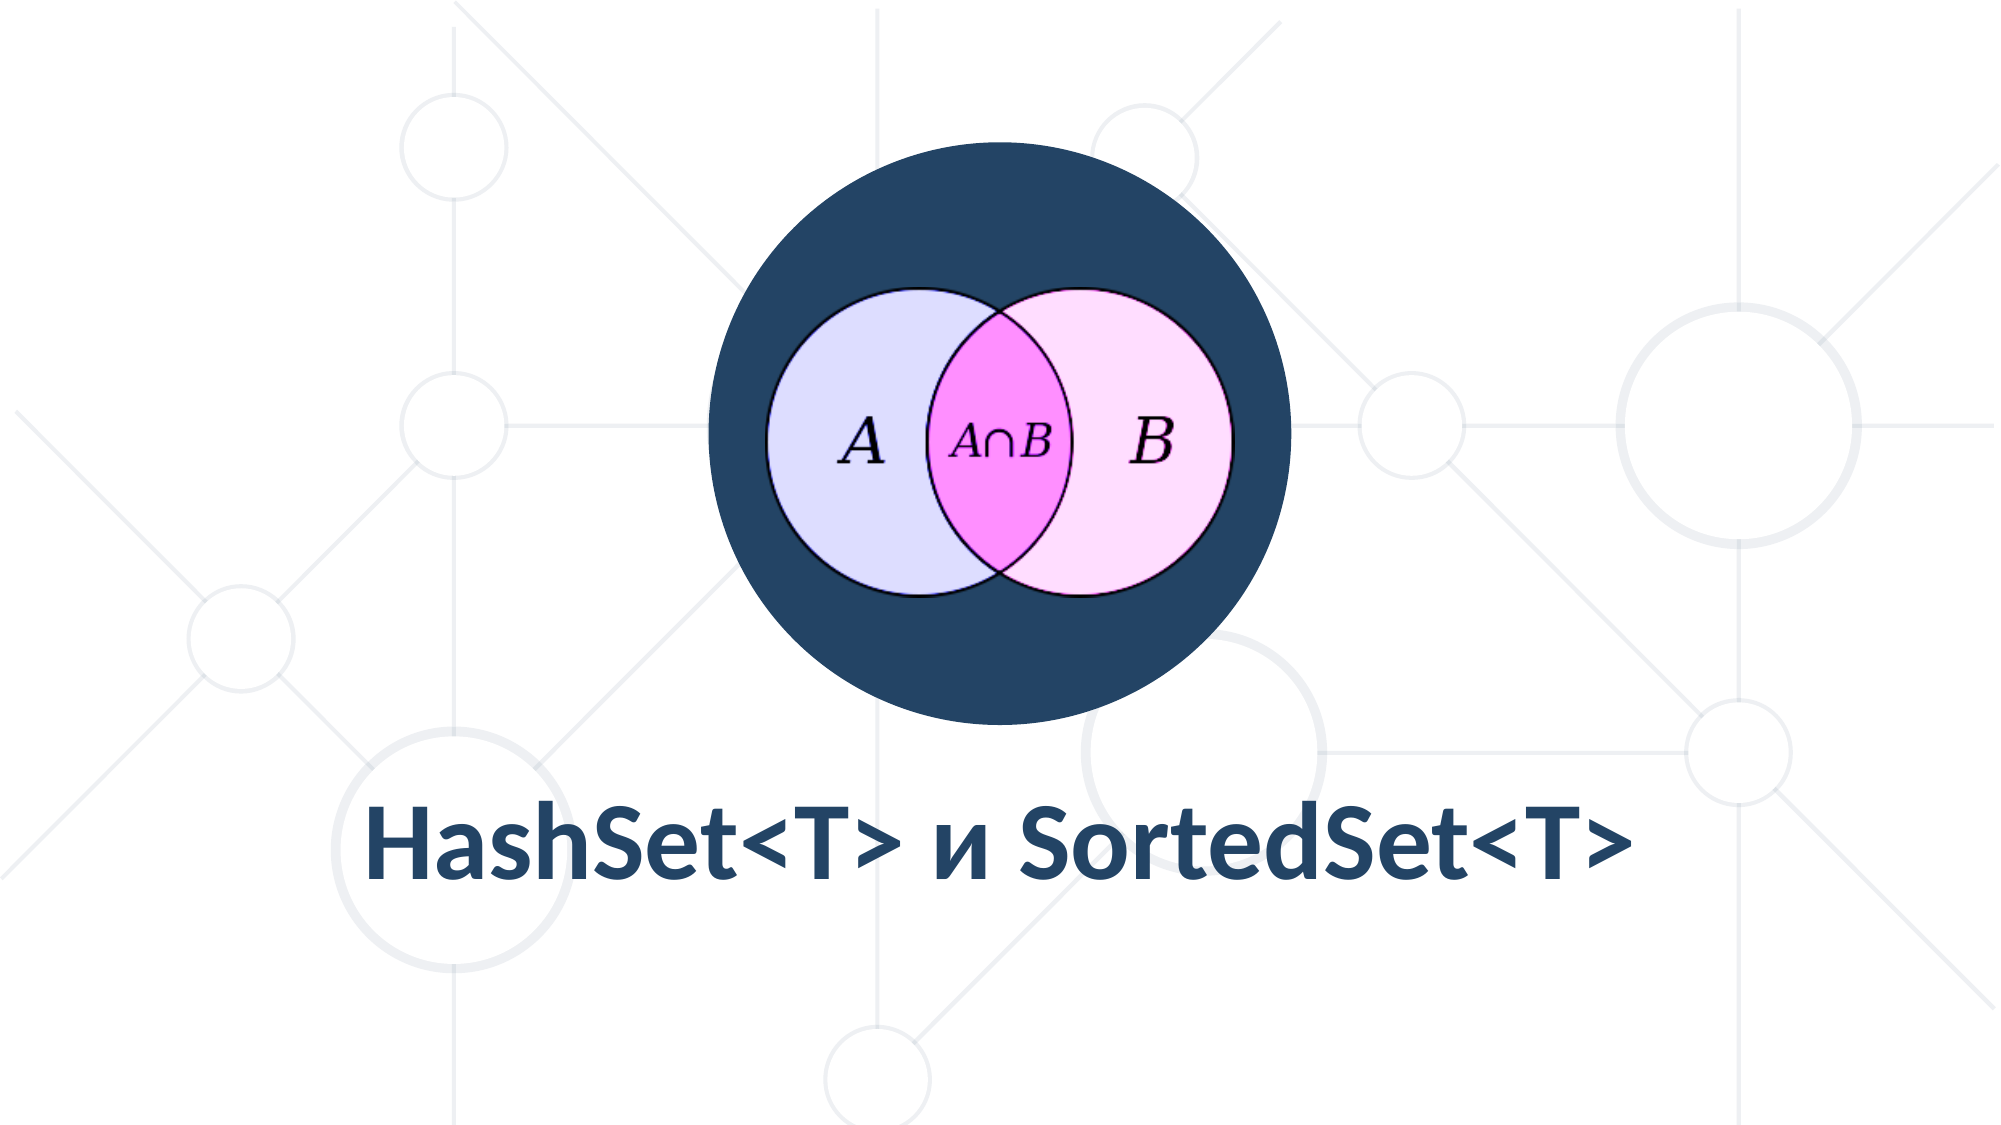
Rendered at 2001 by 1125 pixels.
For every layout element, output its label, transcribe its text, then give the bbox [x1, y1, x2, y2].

picture [764, 287, 1235, 598]
title HashSet<T> и SortedSet<T> [100, 771, 1900, 898]
